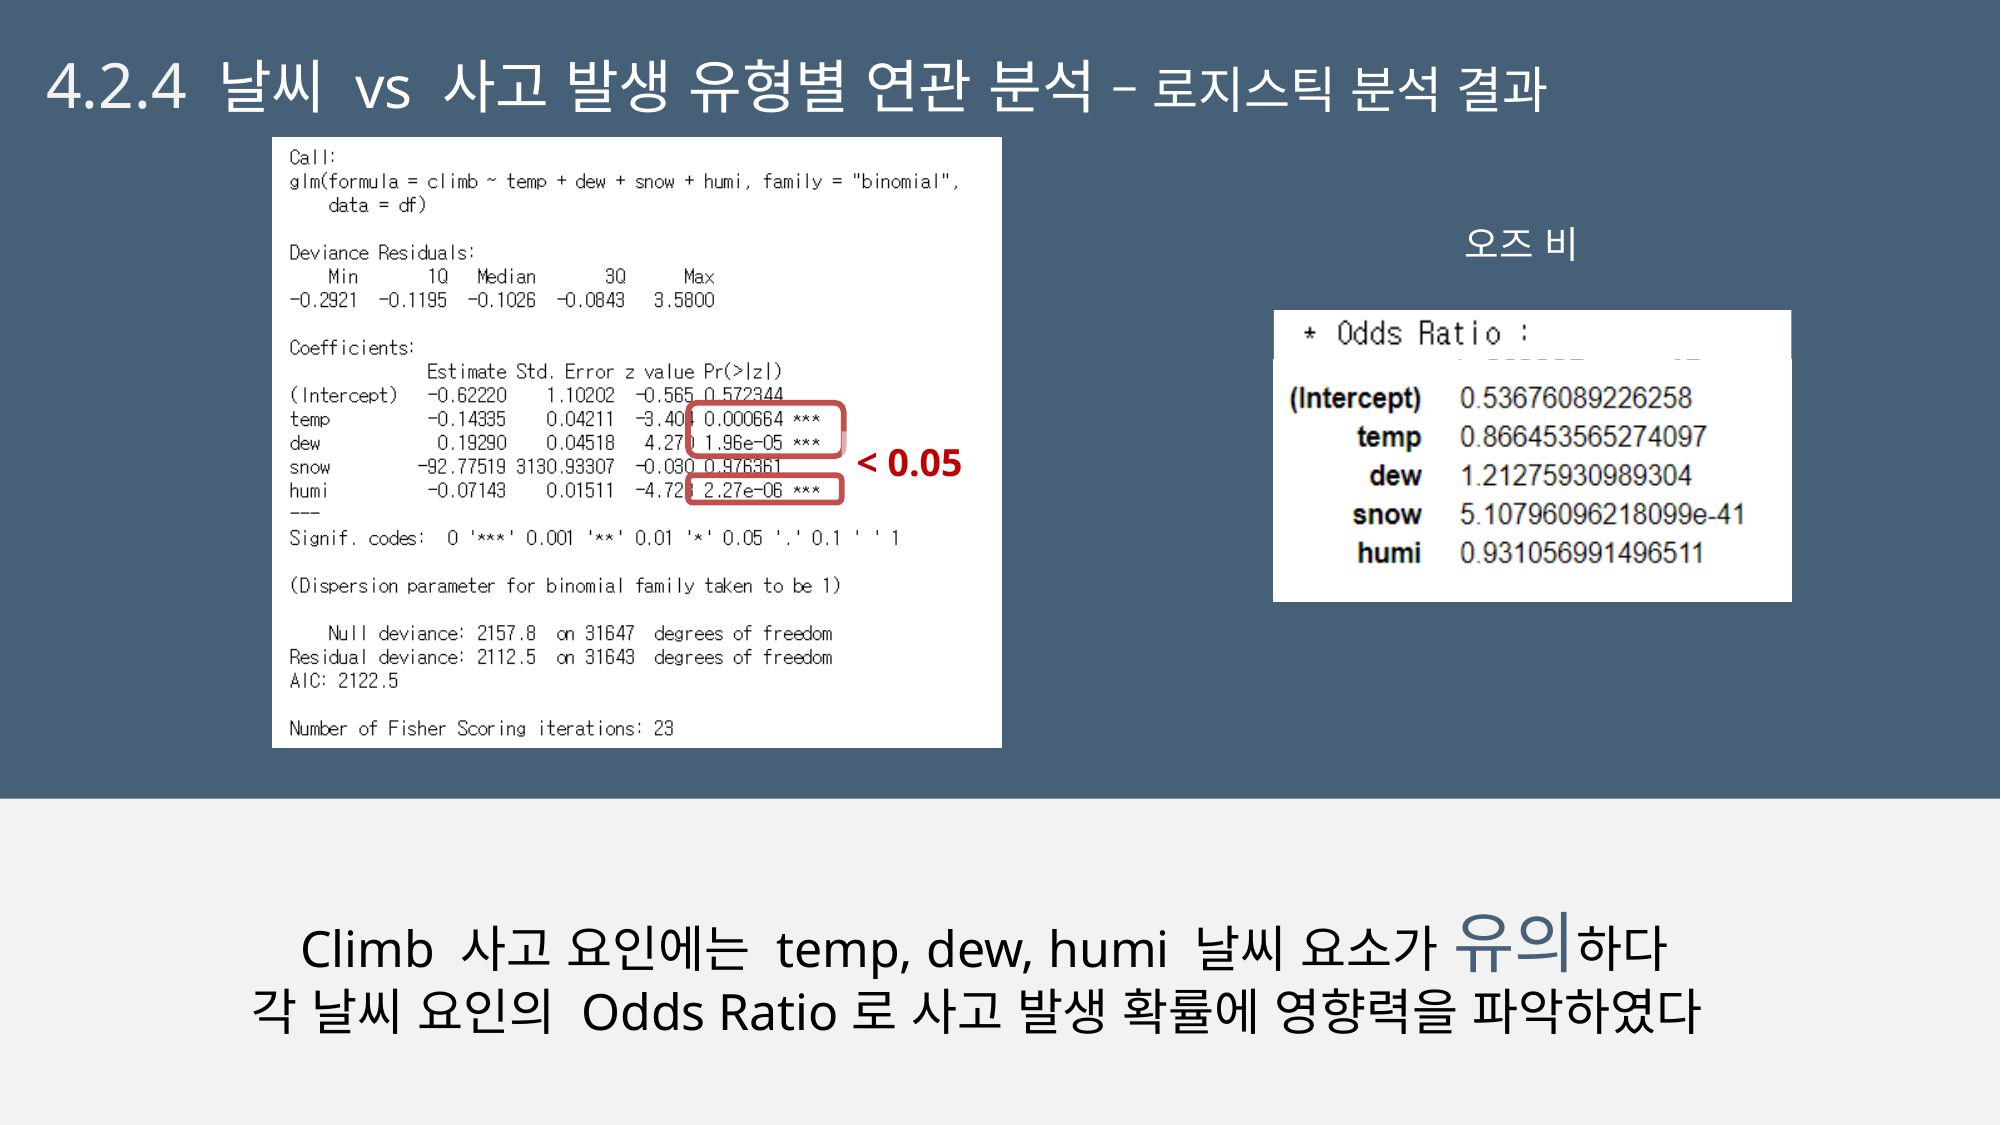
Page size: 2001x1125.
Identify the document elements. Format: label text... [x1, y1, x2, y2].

text_box [0, 0, 2000, 801]
text_box 4.2.4 날씨 vs 사고 발생 유형별 연관 분석 – 로지스틱 분석 결과 [31, 38, 1938, 199]
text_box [272, 136, 1002, 748]
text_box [1273, 310, 1792, 603]
text_box 오즈 비 [1450, 213, 1687, 274]
text_box Climb 사고 요인에는 temp, dew, humi 날씨 요소가 유의하다 각 날씨 요인의 Odds Ratio로 사고 발생 확률에 영향력을 파악하였다 [21, 893, 1947, 1108]
